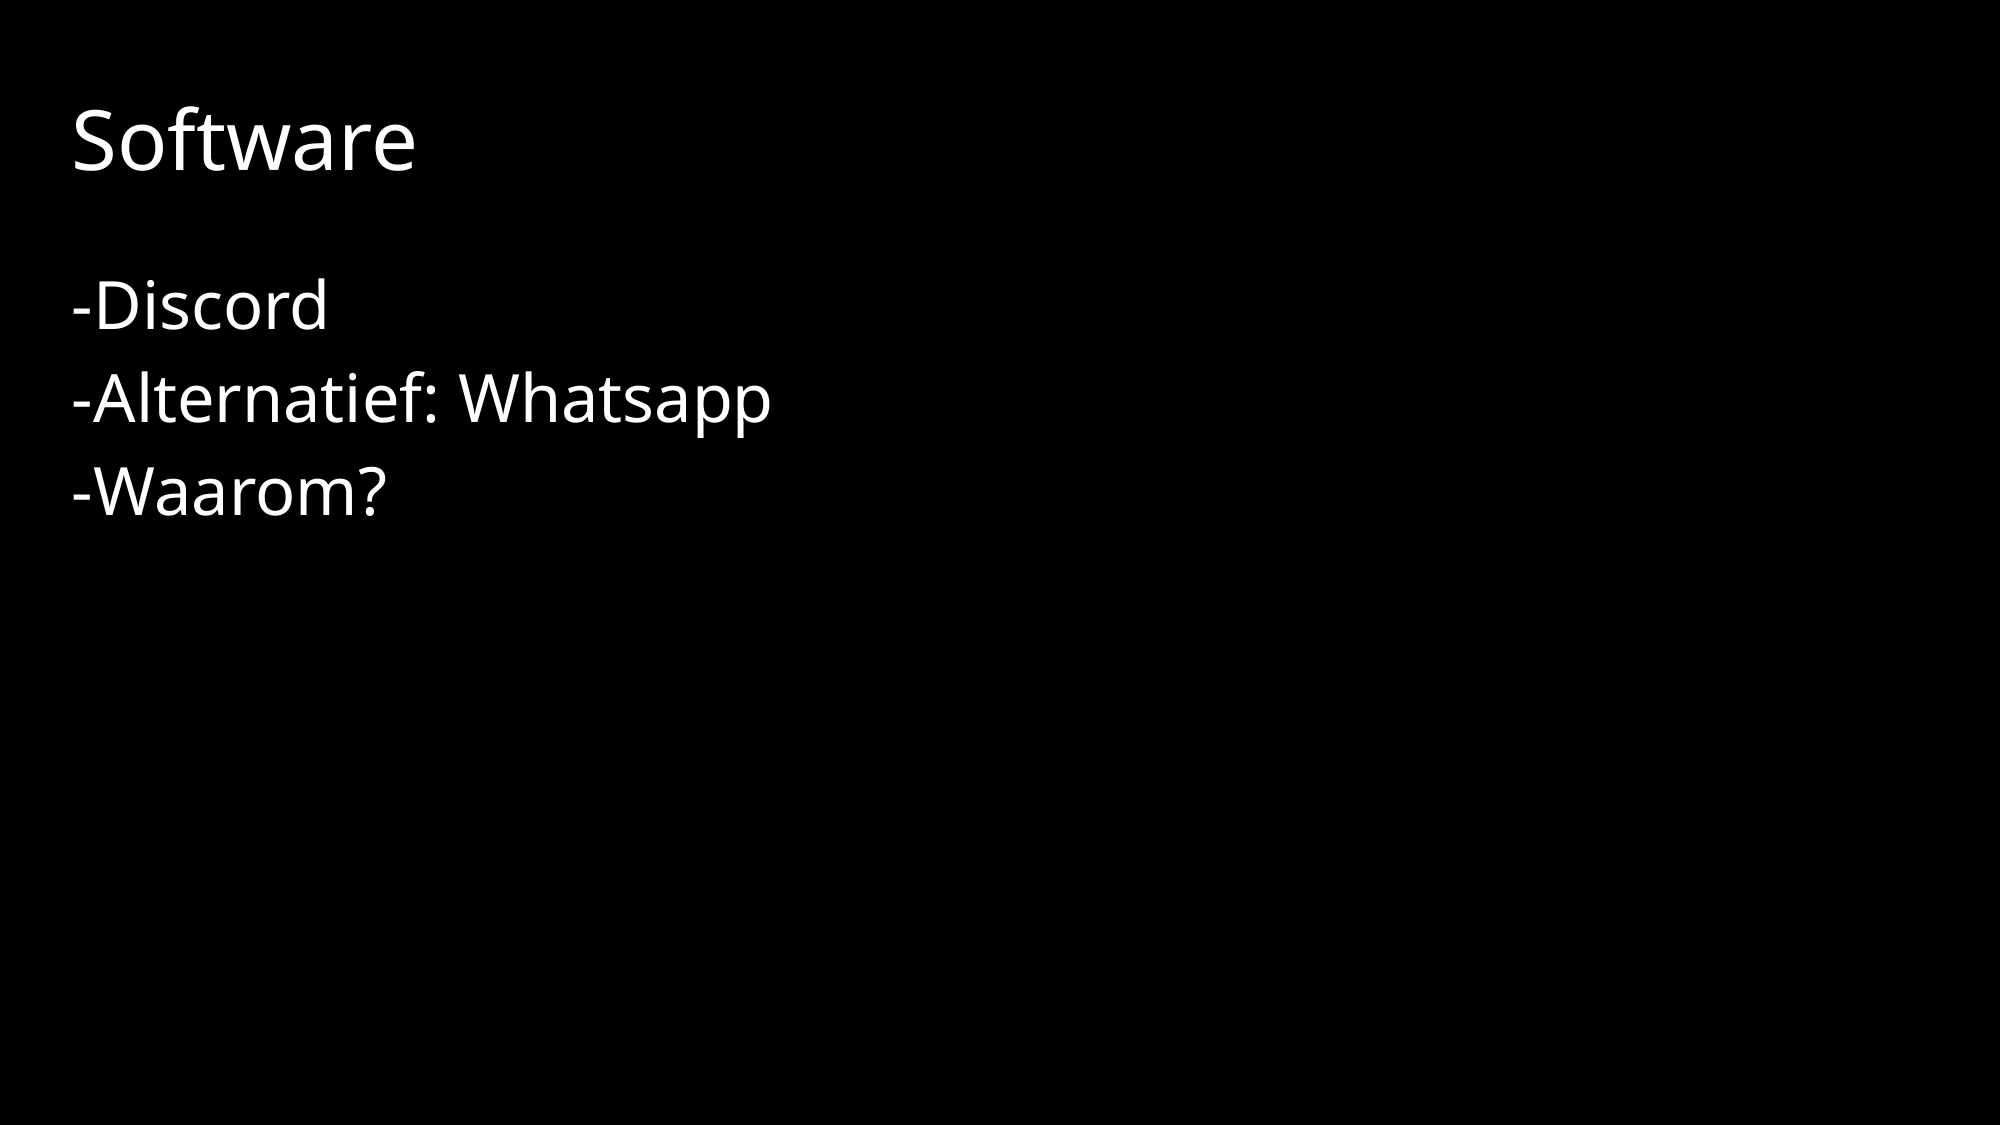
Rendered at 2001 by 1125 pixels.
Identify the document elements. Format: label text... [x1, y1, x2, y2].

title Software [56, 25, 807, 197]
subtitle -Discord -Alternatief: Whatsapp -Waarom? [56, 264, 1090, 700]
